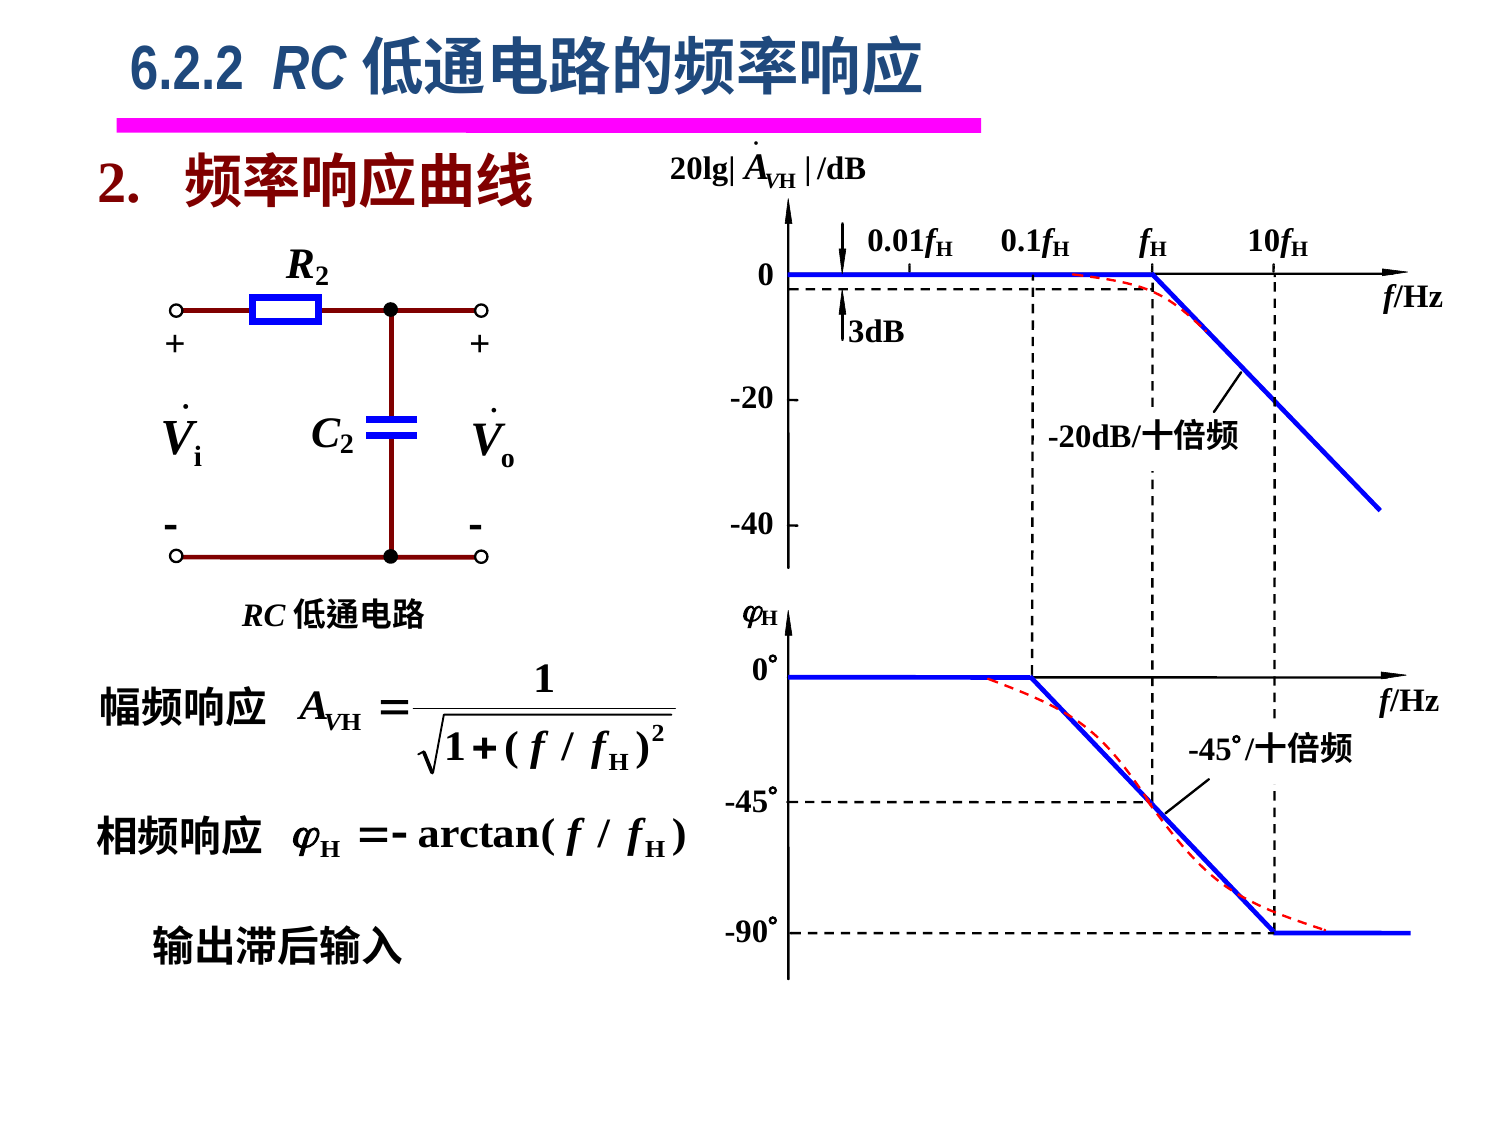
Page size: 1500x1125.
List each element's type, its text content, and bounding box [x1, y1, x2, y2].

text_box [665, 120, 1466, 988]
text_box 输出滞后输入 [137, 912, 513, 977]
text_box 幅频响应 [85, 673, 283, 739]
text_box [133, 214, 547, 643]
text_box 2. 频率响应曲线 [82, 116, 975, 222]
title 6.2.2 RC低通电路的频率响应 [115, 11, 1410, 118]
text_box 相频响应 [81, 802, 319, 868]
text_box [289, 649, 686, 783]
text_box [286, 805, 695, 865]
